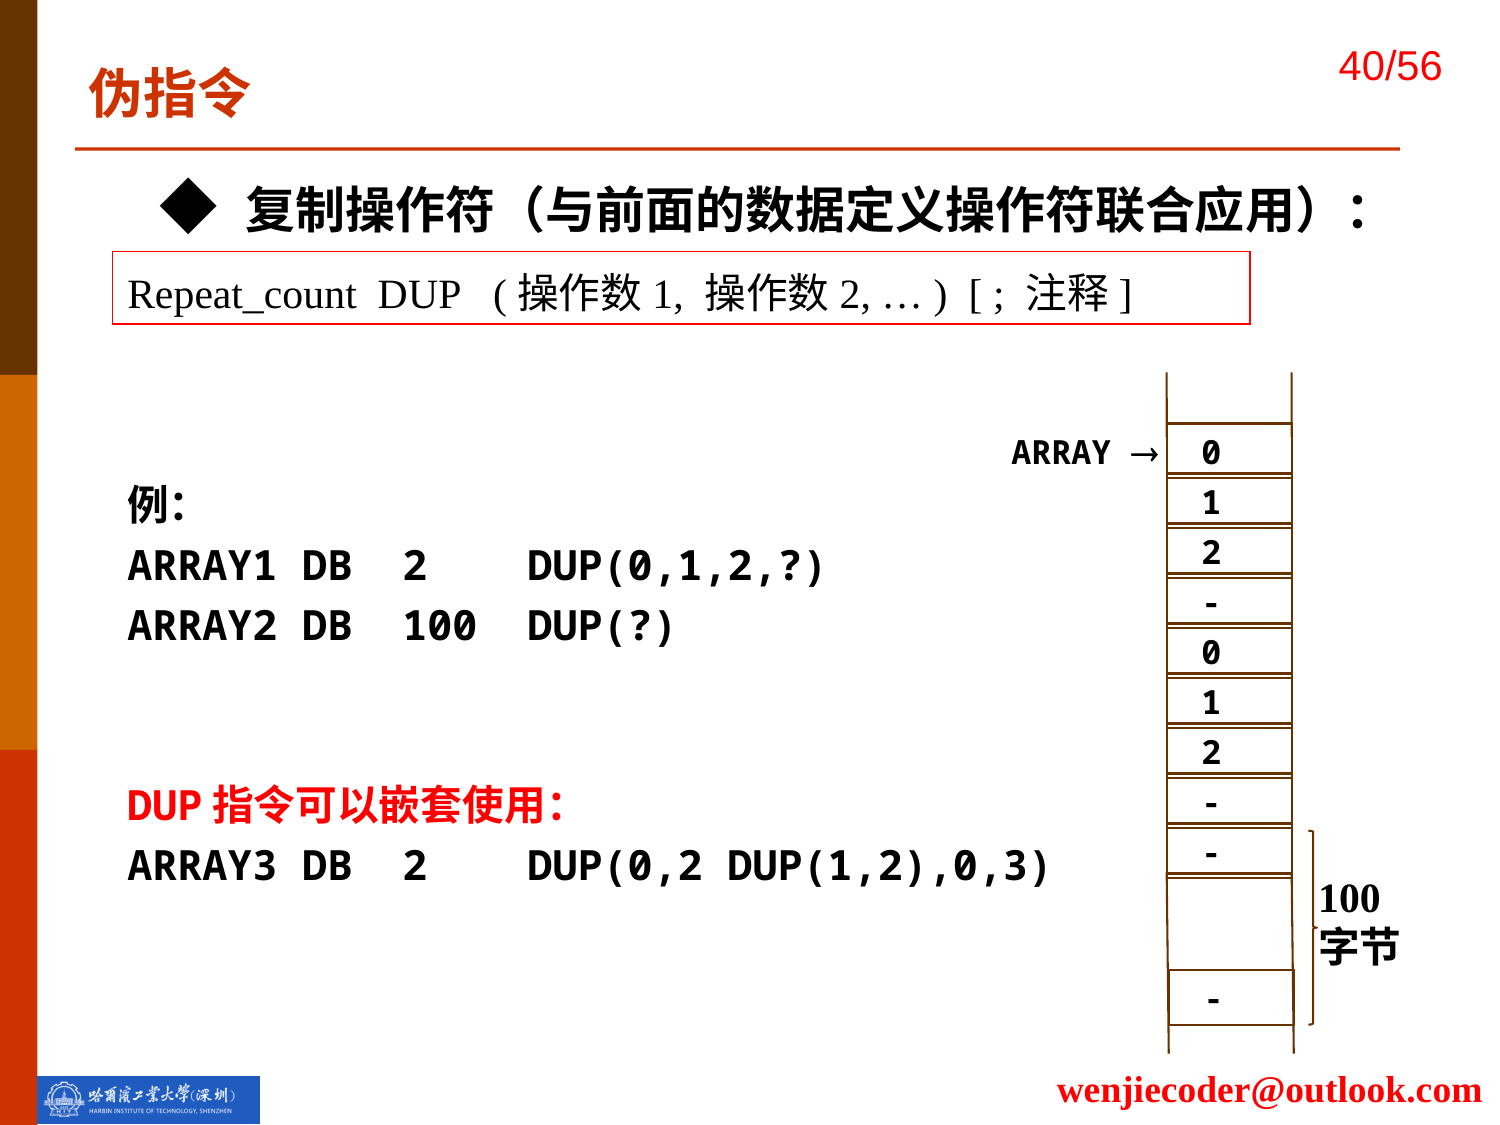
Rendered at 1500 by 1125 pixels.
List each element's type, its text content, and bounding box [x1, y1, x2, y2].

text_box 例： ARRAY1 DB 2 DUP(0,1,2,?) ARRAY2 DB 100 DUP(?) DUP指令可以嵌套使用： ARRAY3 DB 2 DUP(0,2 DUP(1,2),0,3) [112, 461, 1081, 957]
text_box ARRAY  [916, 423, 1164, 479]
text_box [1166, 423, 1294, 1028]
text_box Repeat_count DUP (操作数1, 操作数2, … ) [ ; 注释] [112, 251, 1250, 324]
text_box 伪指令 [74, 52, 1123, 132]
picture [37, 1076, 260, 1124]
text_box [1309, 830, 1314, 863]
text_box 100 字节 [1303, 863, 1441, 979]
text_box [1309, 979, 1314, 1025]
text_box ◆ 复制操作符（与前面的数据定义操作符联合应用）： [144, 163, 1410, 248]
